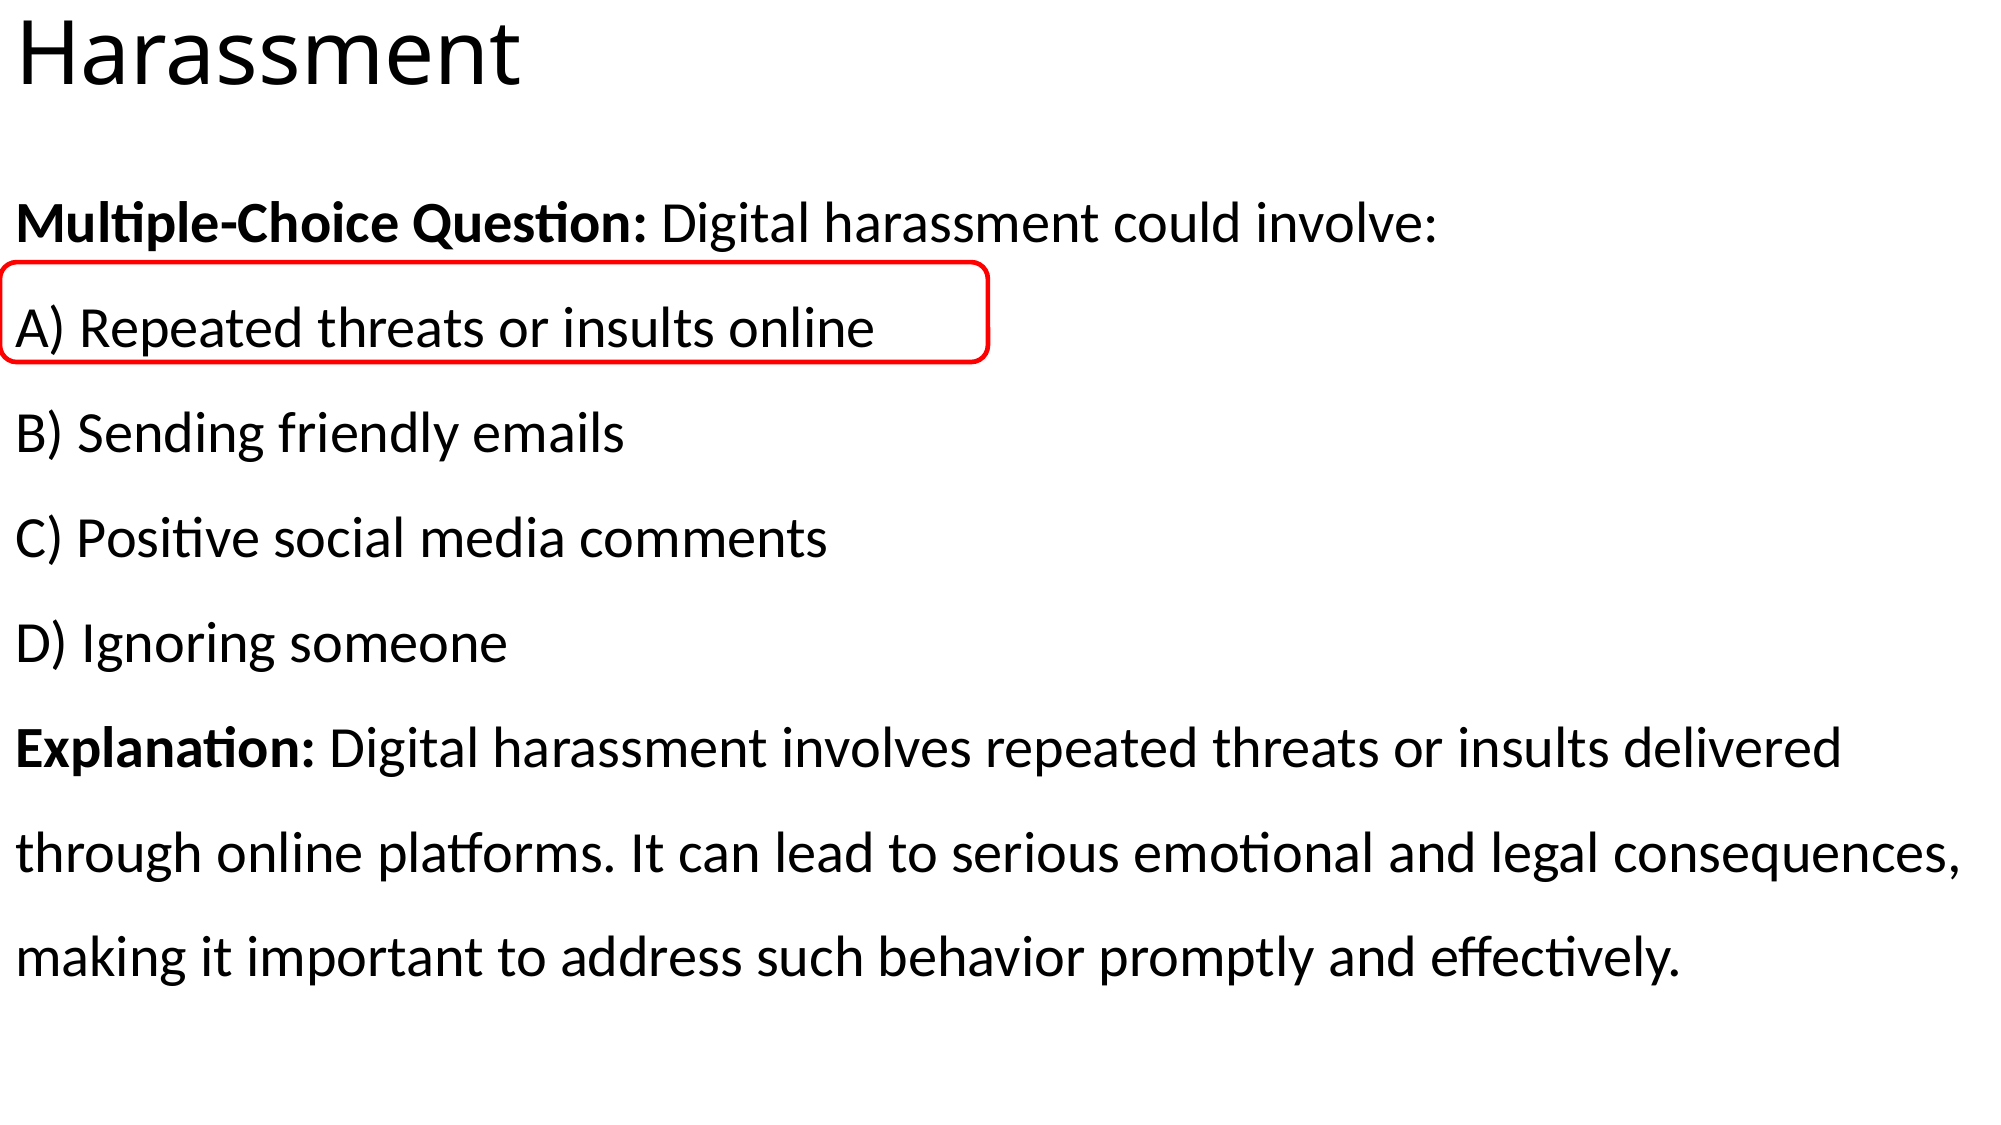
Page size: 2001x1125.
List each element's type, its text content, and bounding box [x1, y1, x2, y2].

text_box [0, 260, 990, 364]
list Multiple-Choice Question: Digital harassment could involve: A) Repeated threats or insults online B) Sending friendly emails C) Positive social media comments D) Ignoring someone Explanation: Digital harassment involves repeated threats or insults delivered through online platforms. It can lead to serious emotional and legal consequences, making it important to address such behavior promptly and effectively. [0, 141, 2000, 1125]
title Harassment [0, 0, 2000, 112]
